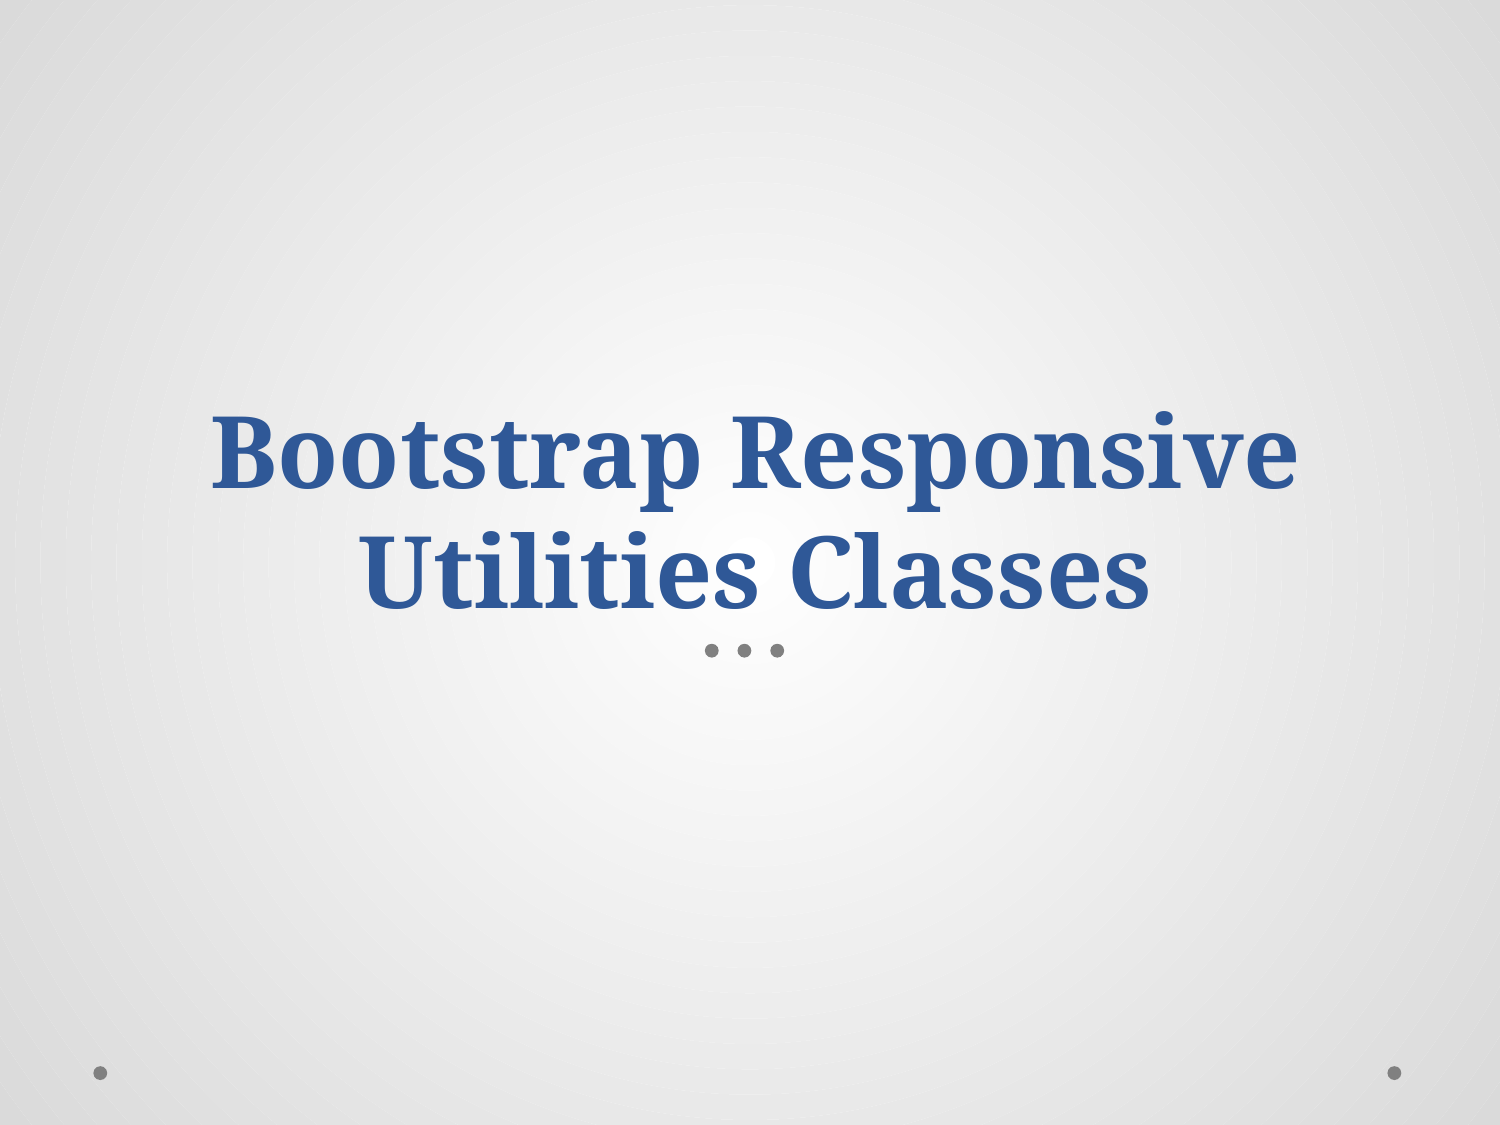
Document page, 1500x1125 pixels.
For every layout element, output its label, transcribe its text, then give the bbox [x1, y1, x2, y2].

title Bootstrap Responsive Utilities Classes [118, 224, 1394, 636]
